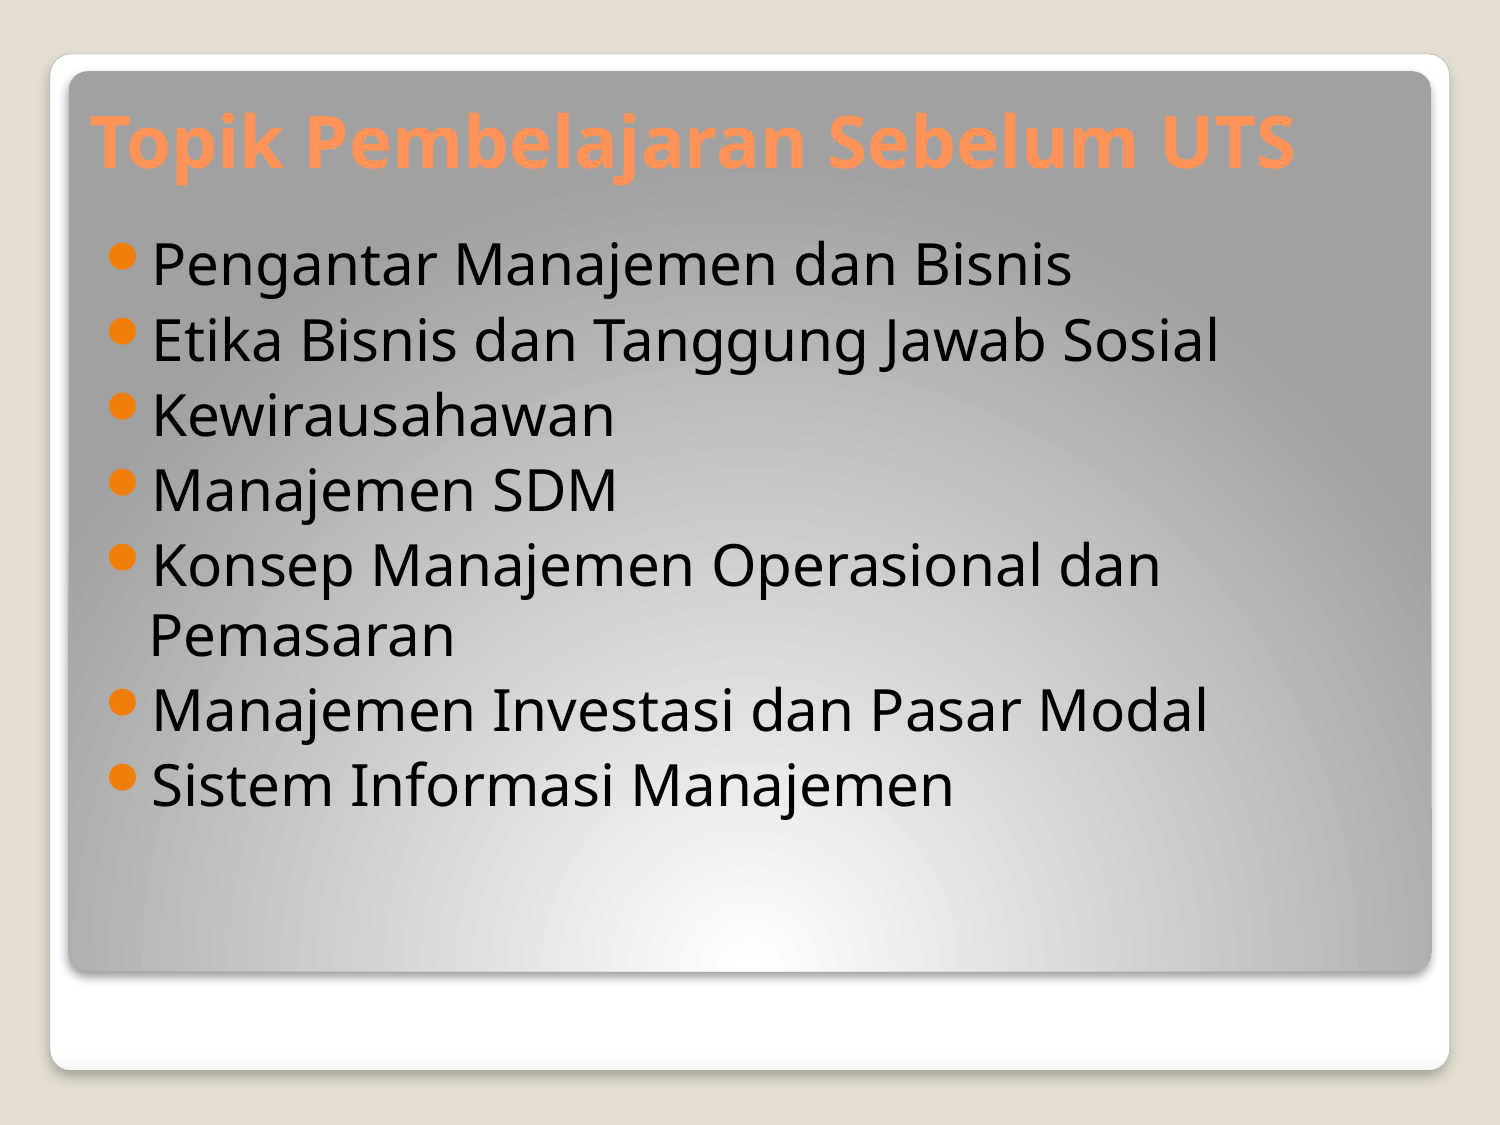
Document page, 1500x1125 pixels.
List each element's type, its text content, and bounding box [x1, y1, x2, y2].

list Pengantar Manajemen dan Bisnis Etika Bisnis dan Tanggung Jawab Sosial Kewirausahawan Manajemen SDM Konsep Manajemen Operasional dan Pemasaran Manajemen Investasi dan Pasar Modal Sistem Informasi Manajemen [75, 212, 1418, 1013]
title Topik Pembelajaran Sebelum UTS [75, 87, 1418, 190]
